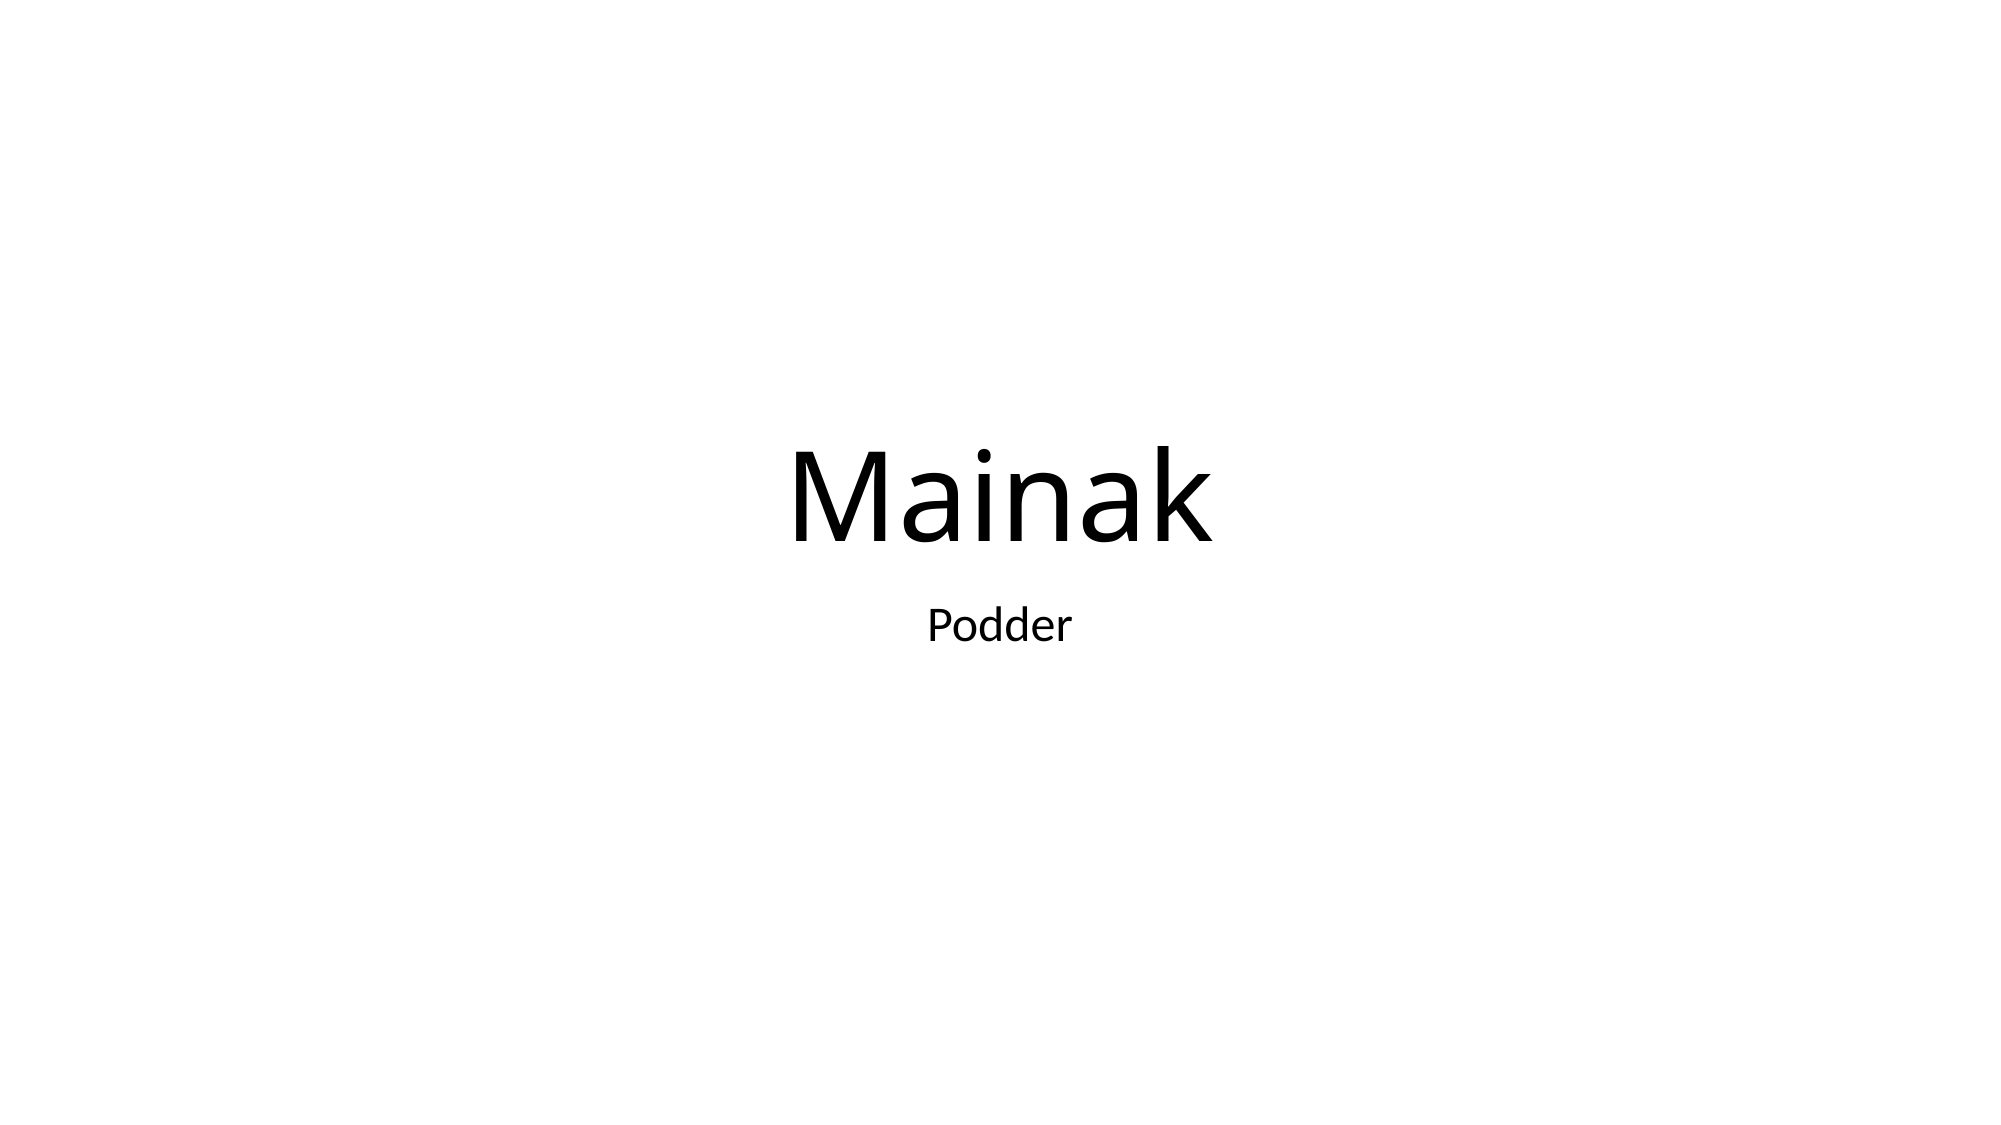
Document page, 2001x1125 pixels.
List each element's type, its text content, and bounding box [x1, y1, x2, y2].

subtitle Podder [249, 590, 1750, 863]
title Mainak [249, 184, 1750, 576]
